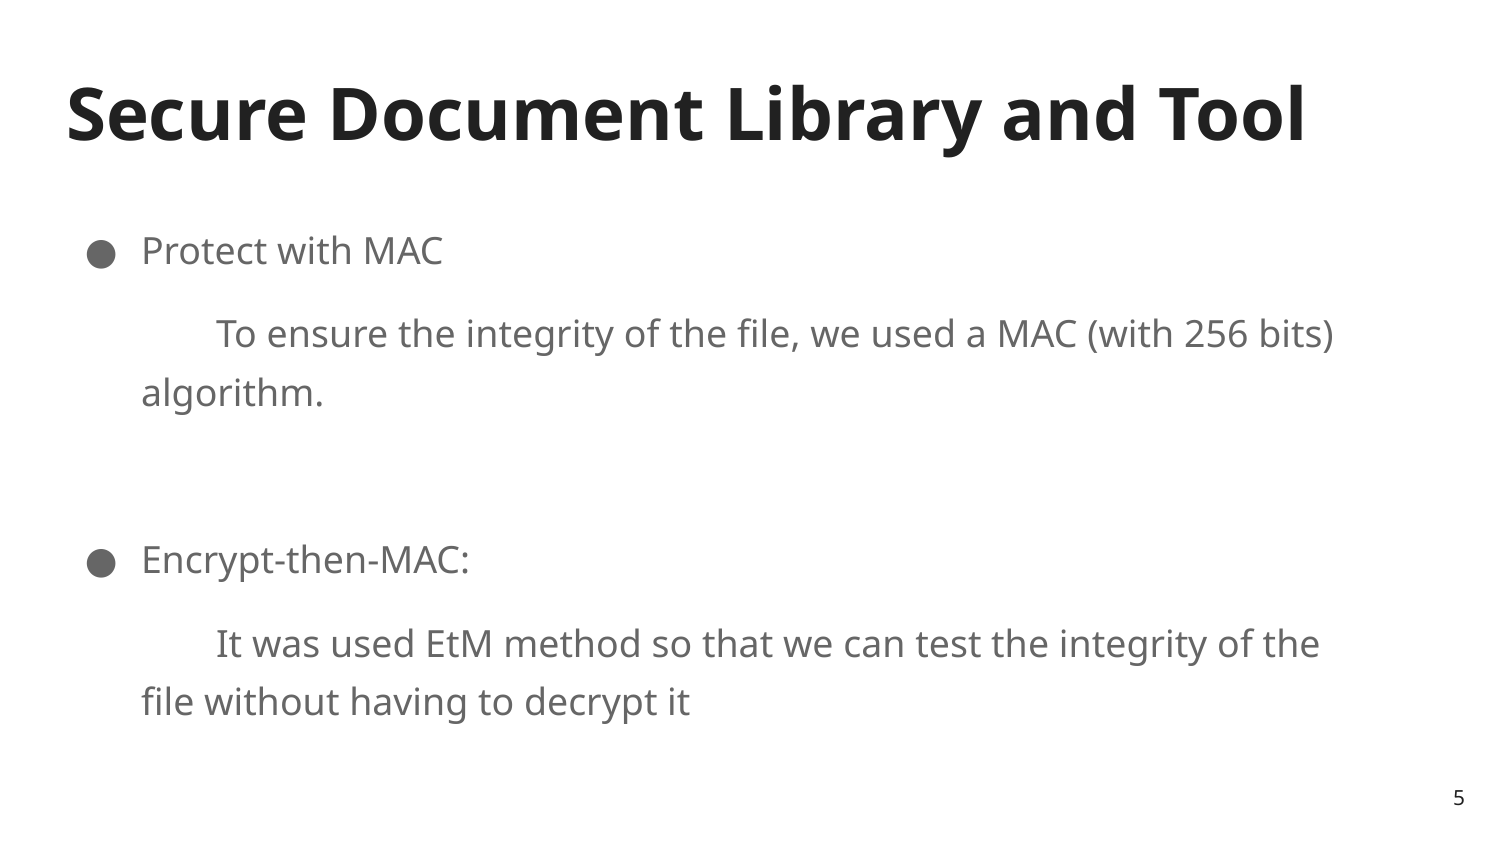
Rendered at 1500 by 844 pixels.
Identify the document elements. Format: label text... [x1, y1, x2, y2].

title Secure Document Library and Tool [51, 48, 1449, 180]
list Protect with MAC To ensure the integrity of the file, we used a MAC (with 256 bits) algorithm. Encrypt-then-MAC: It was used EtM method so that we can test the integrity of the file without having to decrypt it [51, 201, 1449, 750]
slide_number ‹#› [1389, 764, 1480, 830]
